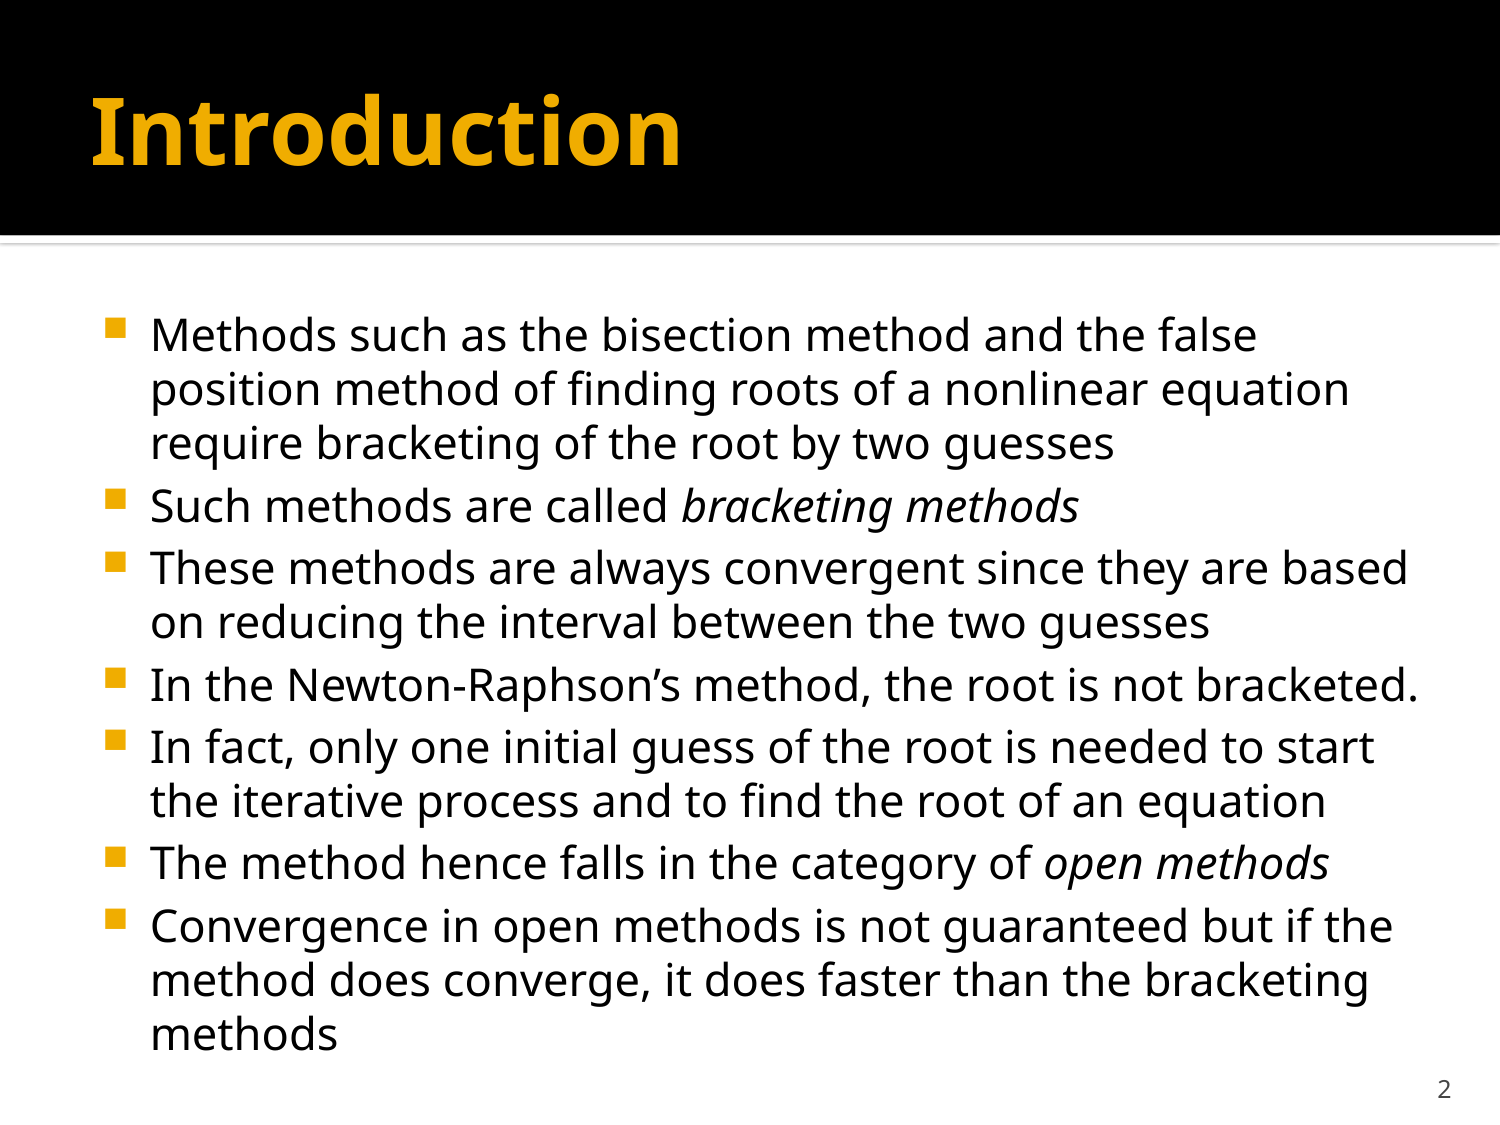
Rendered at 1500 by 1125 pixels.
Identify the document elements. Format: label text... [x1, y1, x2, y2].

slide_number 2 [1345, 1062, 1467, 1108]
title Introduction [75, 25, 1425, 231]
list Methods such as the bisection method and the false position method of finding roots of a nonlinear equation require bracketing of the root by two guesses Such methods are called bracketing methods These methods are always convergent since they are based on reducing the interval between the two guesses In the Newton-Raphson’s method, the root is not bracketed. In fact, only one initial guess of the root is needed to start the iterative process and to find the root of an equation The method hence falls in the category of open methods Convergence in open methods is not guaranteed but if the method does converge, it does faster than the bracketing methods [75, 291, 1447, 1094]
